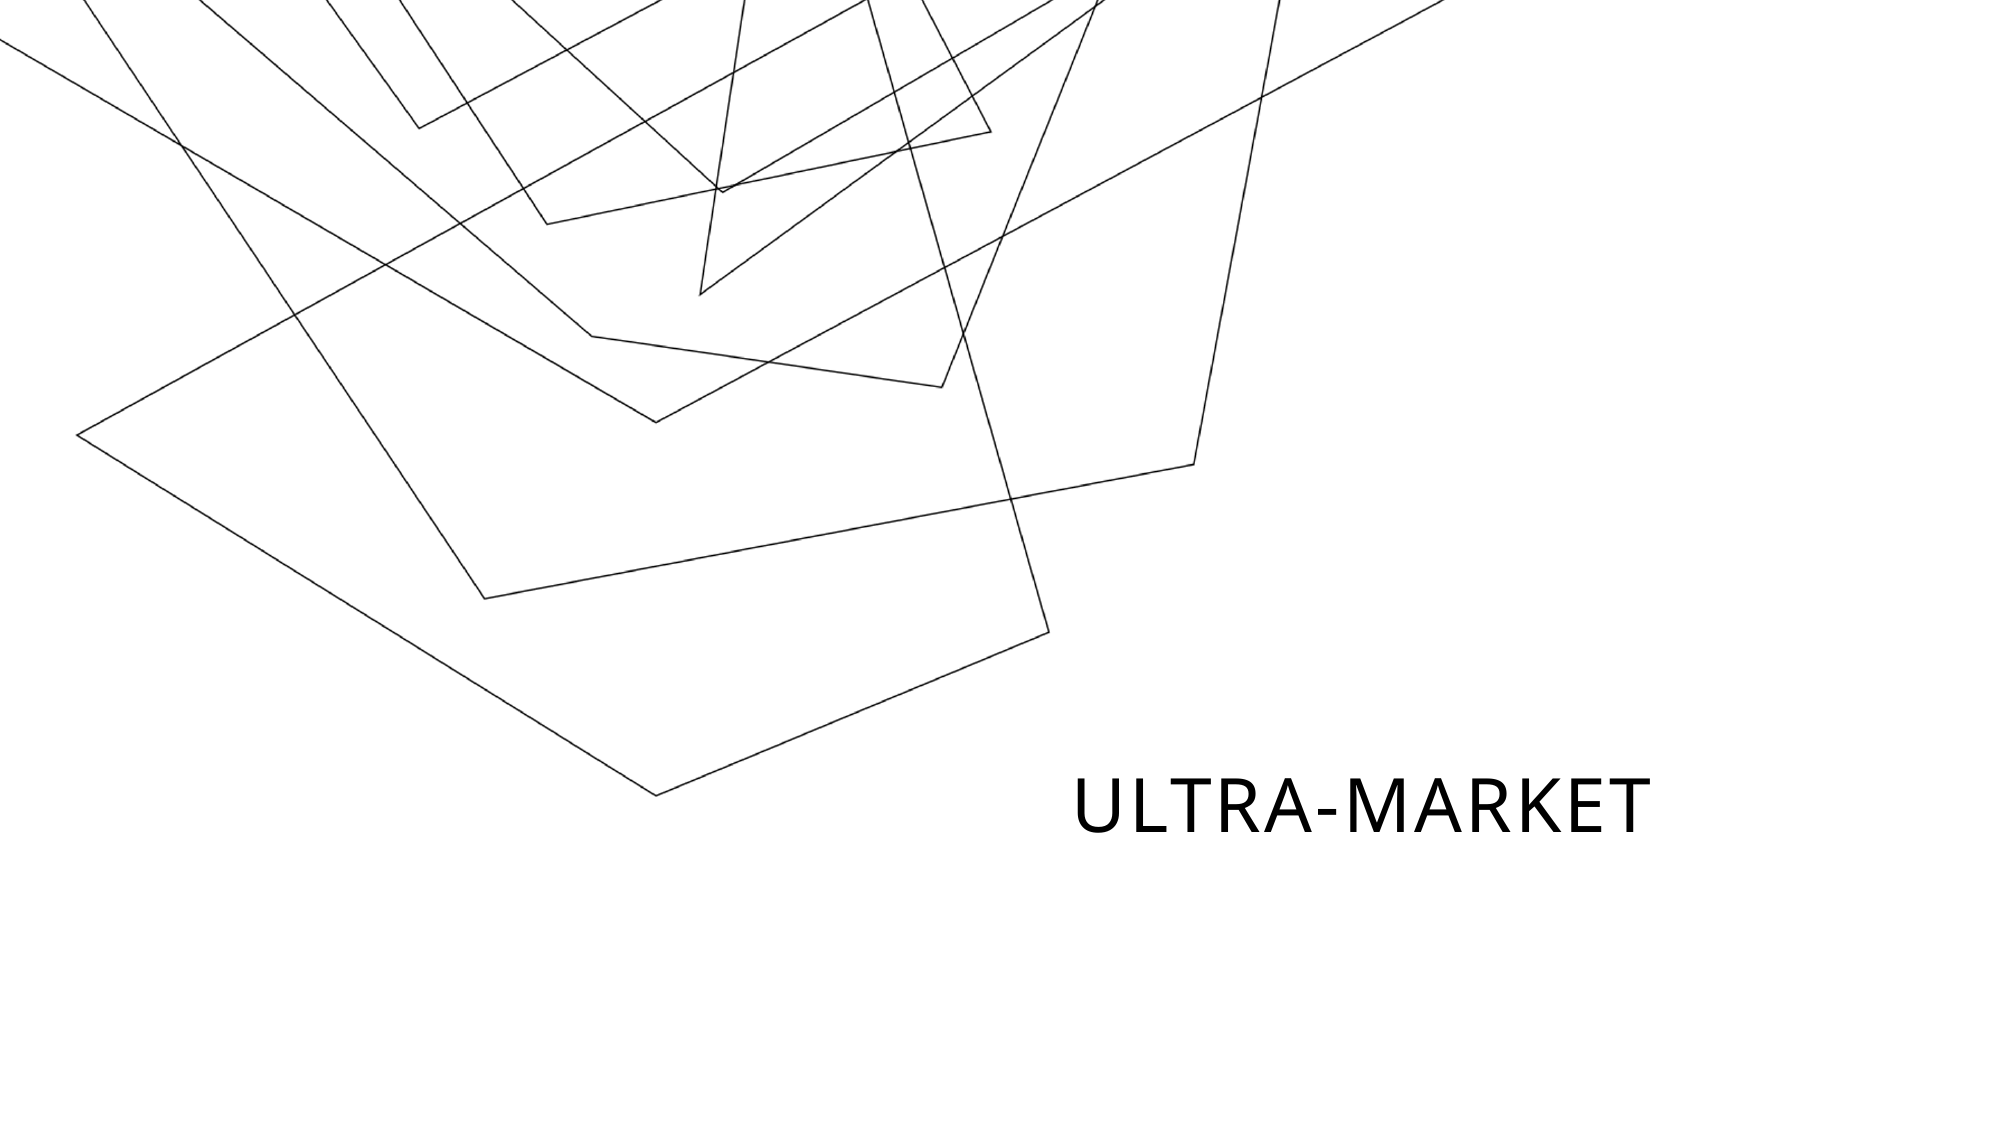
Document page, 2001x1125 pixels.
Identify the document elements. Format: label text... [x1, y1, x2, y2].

title Ultra-Market [1056, 546, 1868, 1072]
picture [0, 0, 1557, 830]
